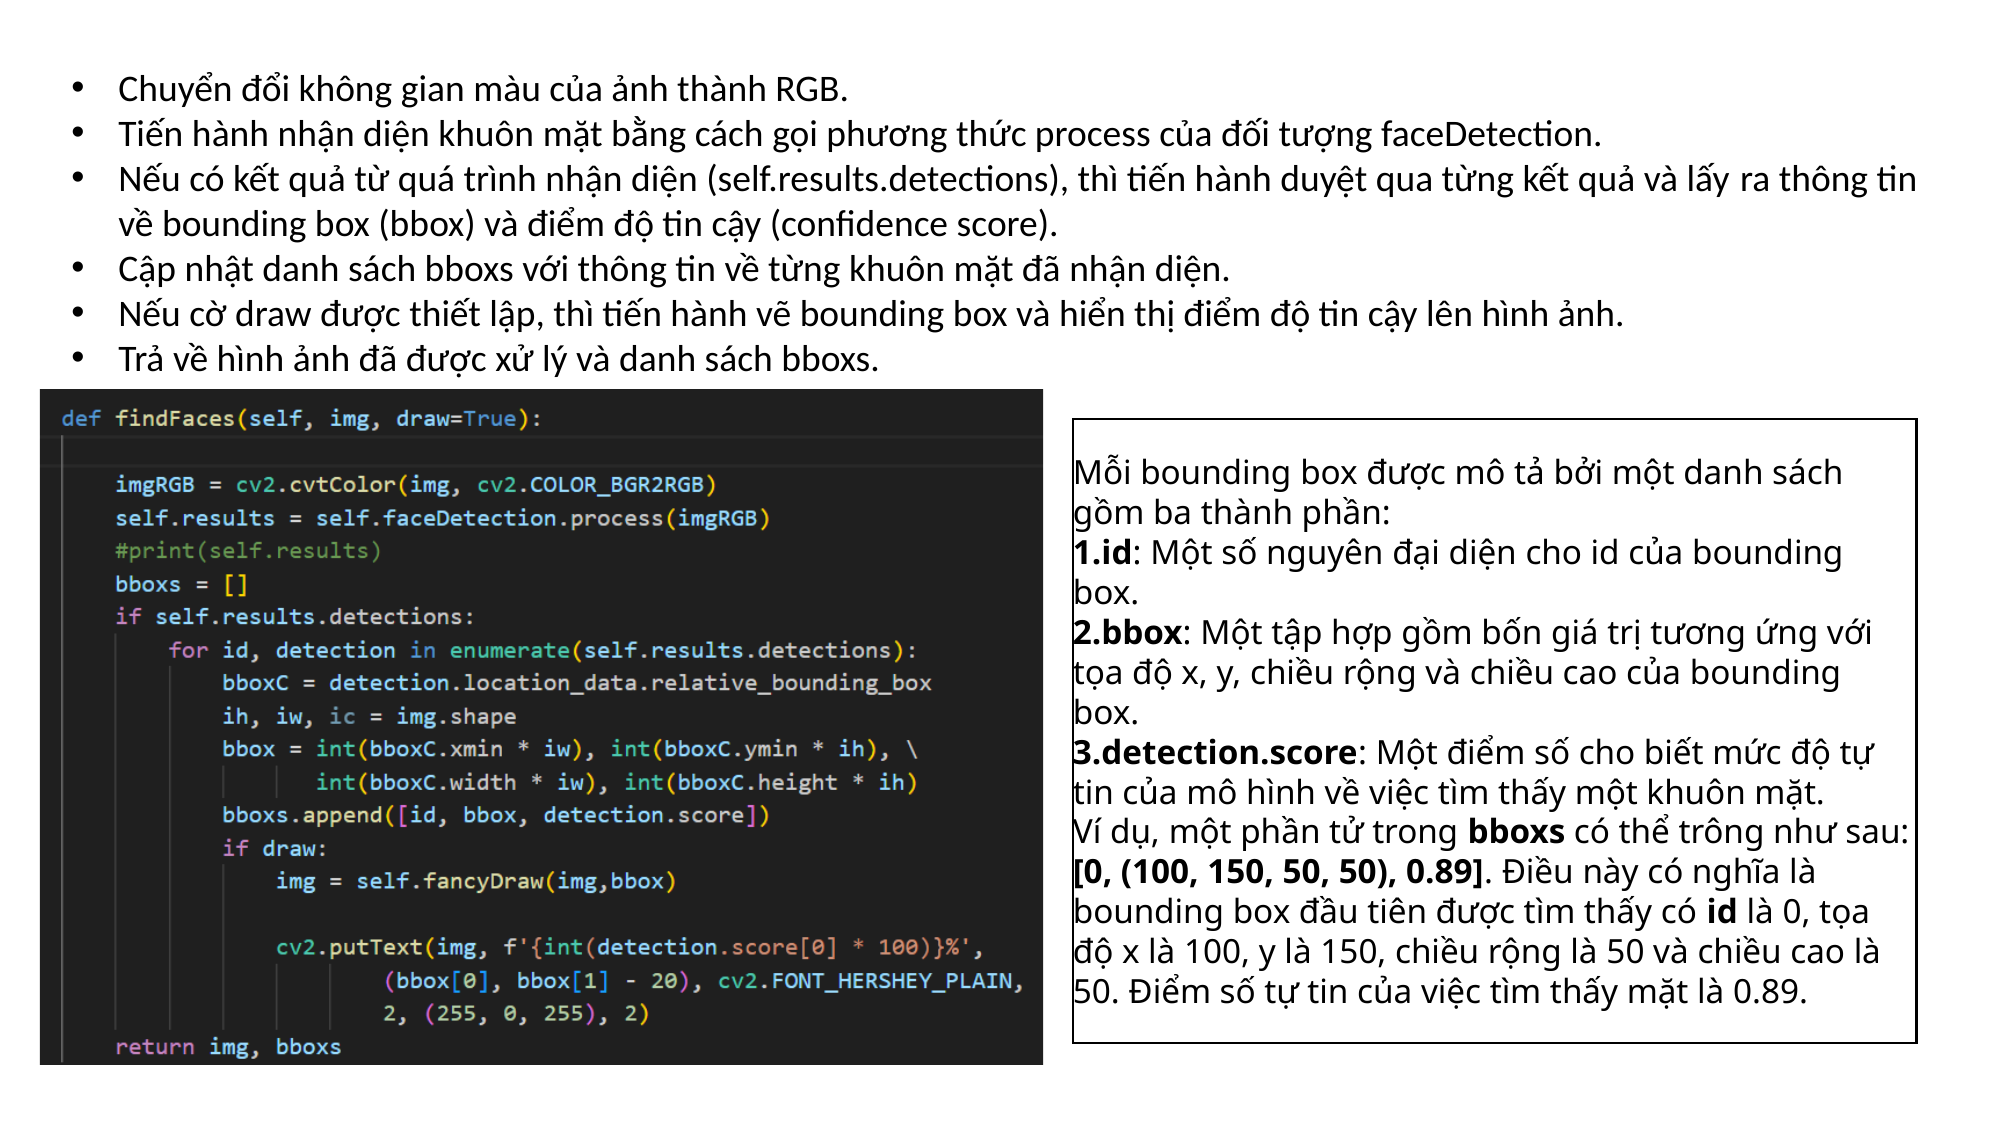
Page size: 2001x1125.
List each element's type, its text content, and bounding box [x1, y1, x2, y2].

text_box Chuyển đổi không gian màu của ảnh thành RGB. Tiến hành nhận diện khuôn mặt bằng cách gọi phương thức process của đối tượng faceDetection. Nếu có kết quả từ quá trình nhận diện (self.results.detections), thì tiến hành duyệt qua từng kết quả và lấy ra thông tin về bounding box (bbox) và điểm độ tin cậy (confidence score). Cập nhật danh sách bboxs với thông tin về từng khuôn mặt đã nhận diện. Nếu cờ draw được thiết lập, thì tiến hành vẽ bounding box và hiển thị điểm độ tin cậy lên hình ảnh. Trả về hình ảnh đã được xử lý và danh sách bboxs. [56, 56, 1940, 387]
picture [39, 389, 1044, 1065]
text_box Mỗi bounding box được mô tả bởi một danh sách gồm ba thành phần: id: Một số nguyên đại diện cho id của bounding box. bbox: Một tập hợp gồm bốn giá trị tương ứng với tọa độ x, y, chiều rộng và chiều cao của bounding box. detection.score: Một điểm số cho biết mức độ tự tin của mô hình về việc tìm thấy một khuôn mặt. Ví dụ, một phần tử trong bboxs có thể trông như sau: [0, (100, 150, 50, 50), 0.89]. Điều này có nghĩa là bounding box đầu tiên được tìm thấy có id là 0, tọa độ x là 100, y là 150, chiều rộng là 50 và chiều cao là 50. Điểm số tự tin của việc tìm thấy mặt là 0.89. [1072, 418, 1918, 1044]
